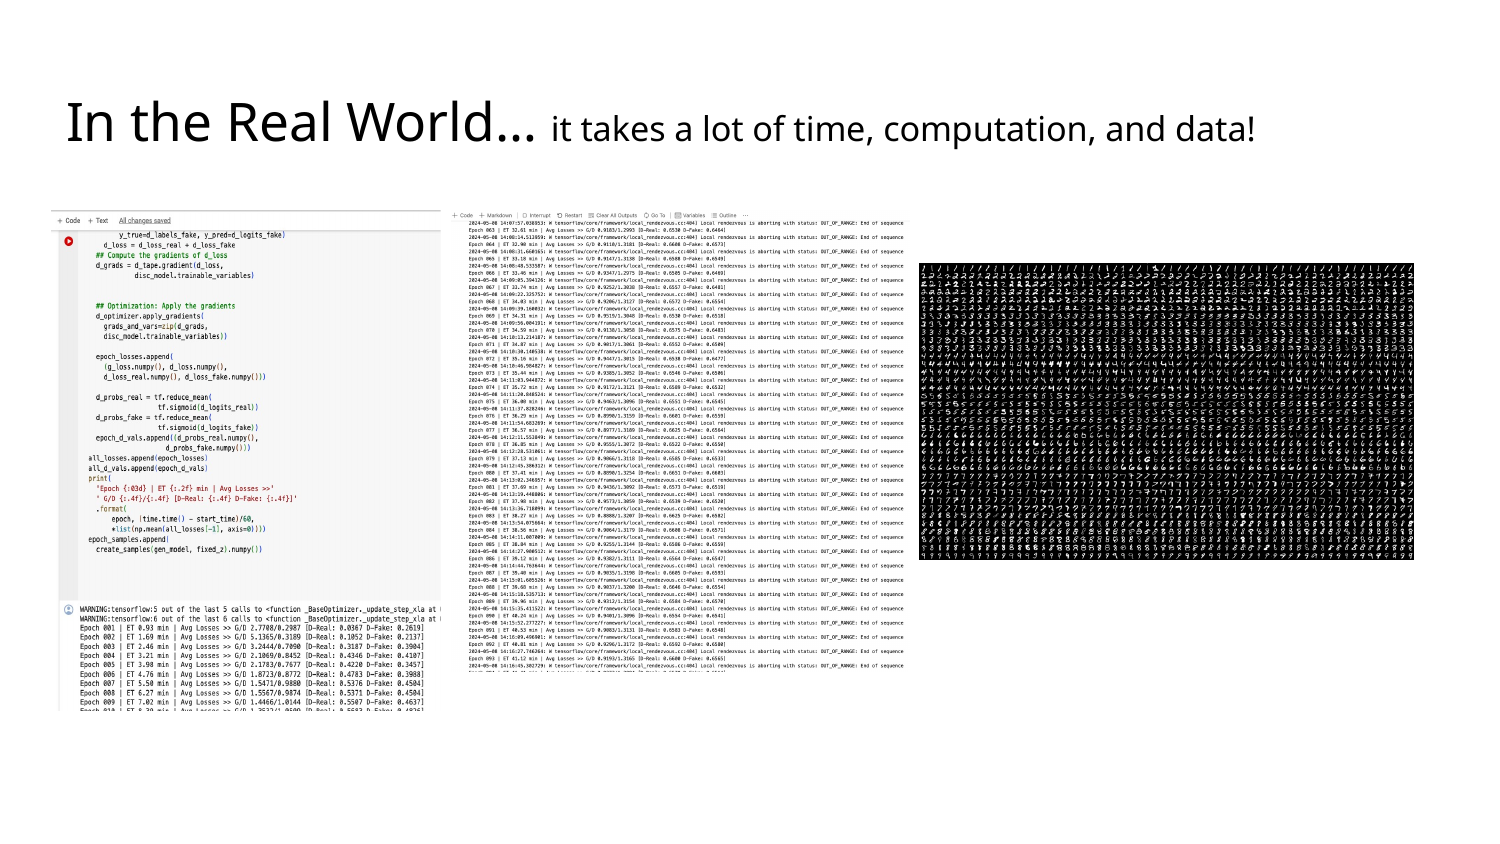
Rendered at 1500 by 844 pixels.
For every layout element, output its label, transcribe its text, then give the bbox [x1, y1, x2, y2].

title In the Real World… it takes a lot of time, computation, and data! [51, 72, 1449, 167]
picture [50, 210, 441, 711]
picture [450, 210, 910, 672]
picture [919, 263, 1414, 560]
